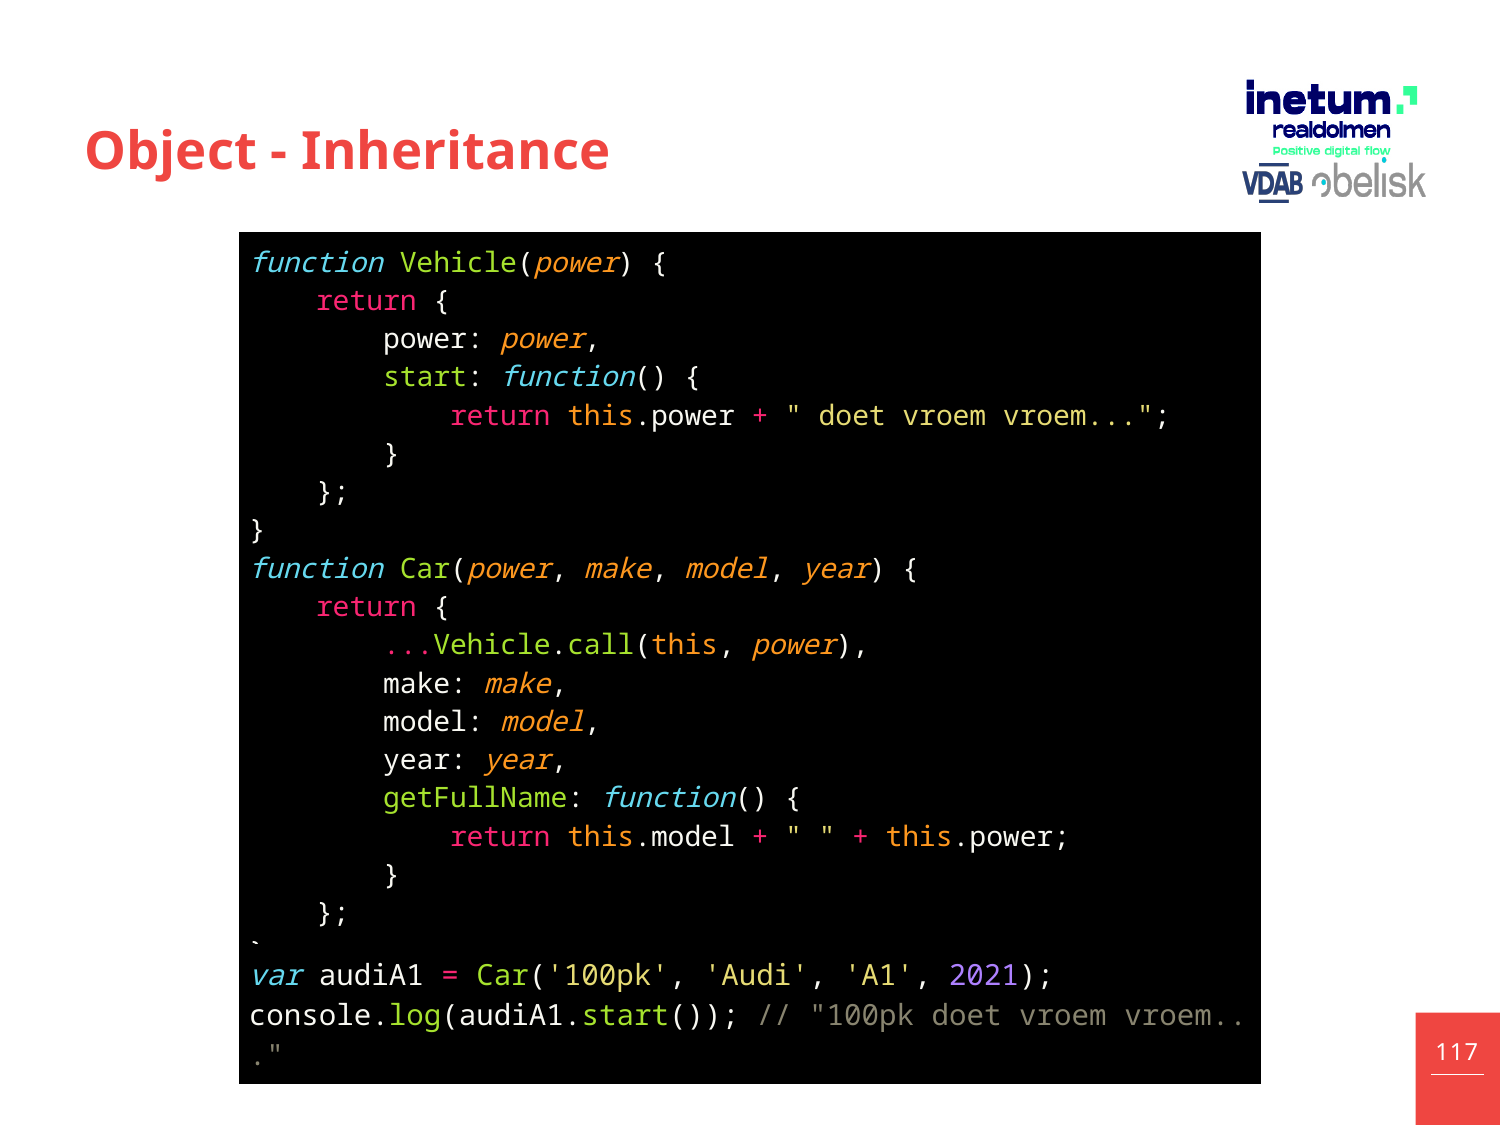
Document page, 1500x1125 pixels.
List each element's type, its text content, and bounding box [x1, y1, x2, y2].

table_header var audiA1 = Car('100pk', 'Audi', 'A1', 2021); console.log(audiA1.start()); // "100pk doet vroem vroem..." [239, 944, 1261, 1084]
picture [1233, 52, 1431, 203]
table_header function Vehicle(power) { return { power: power, start: function() { return this.power + " doet vroem vroem..."; } }; } function Car(power, make, model, year) { return { ...Vehicle.call(this, power), make: make, model: model, year: year, getFullName: function() { return this.model + " " + this.power; } }; } [239, 232, 1261, 944]
title Object - Inheritance [83, 114, 1229, 181]
